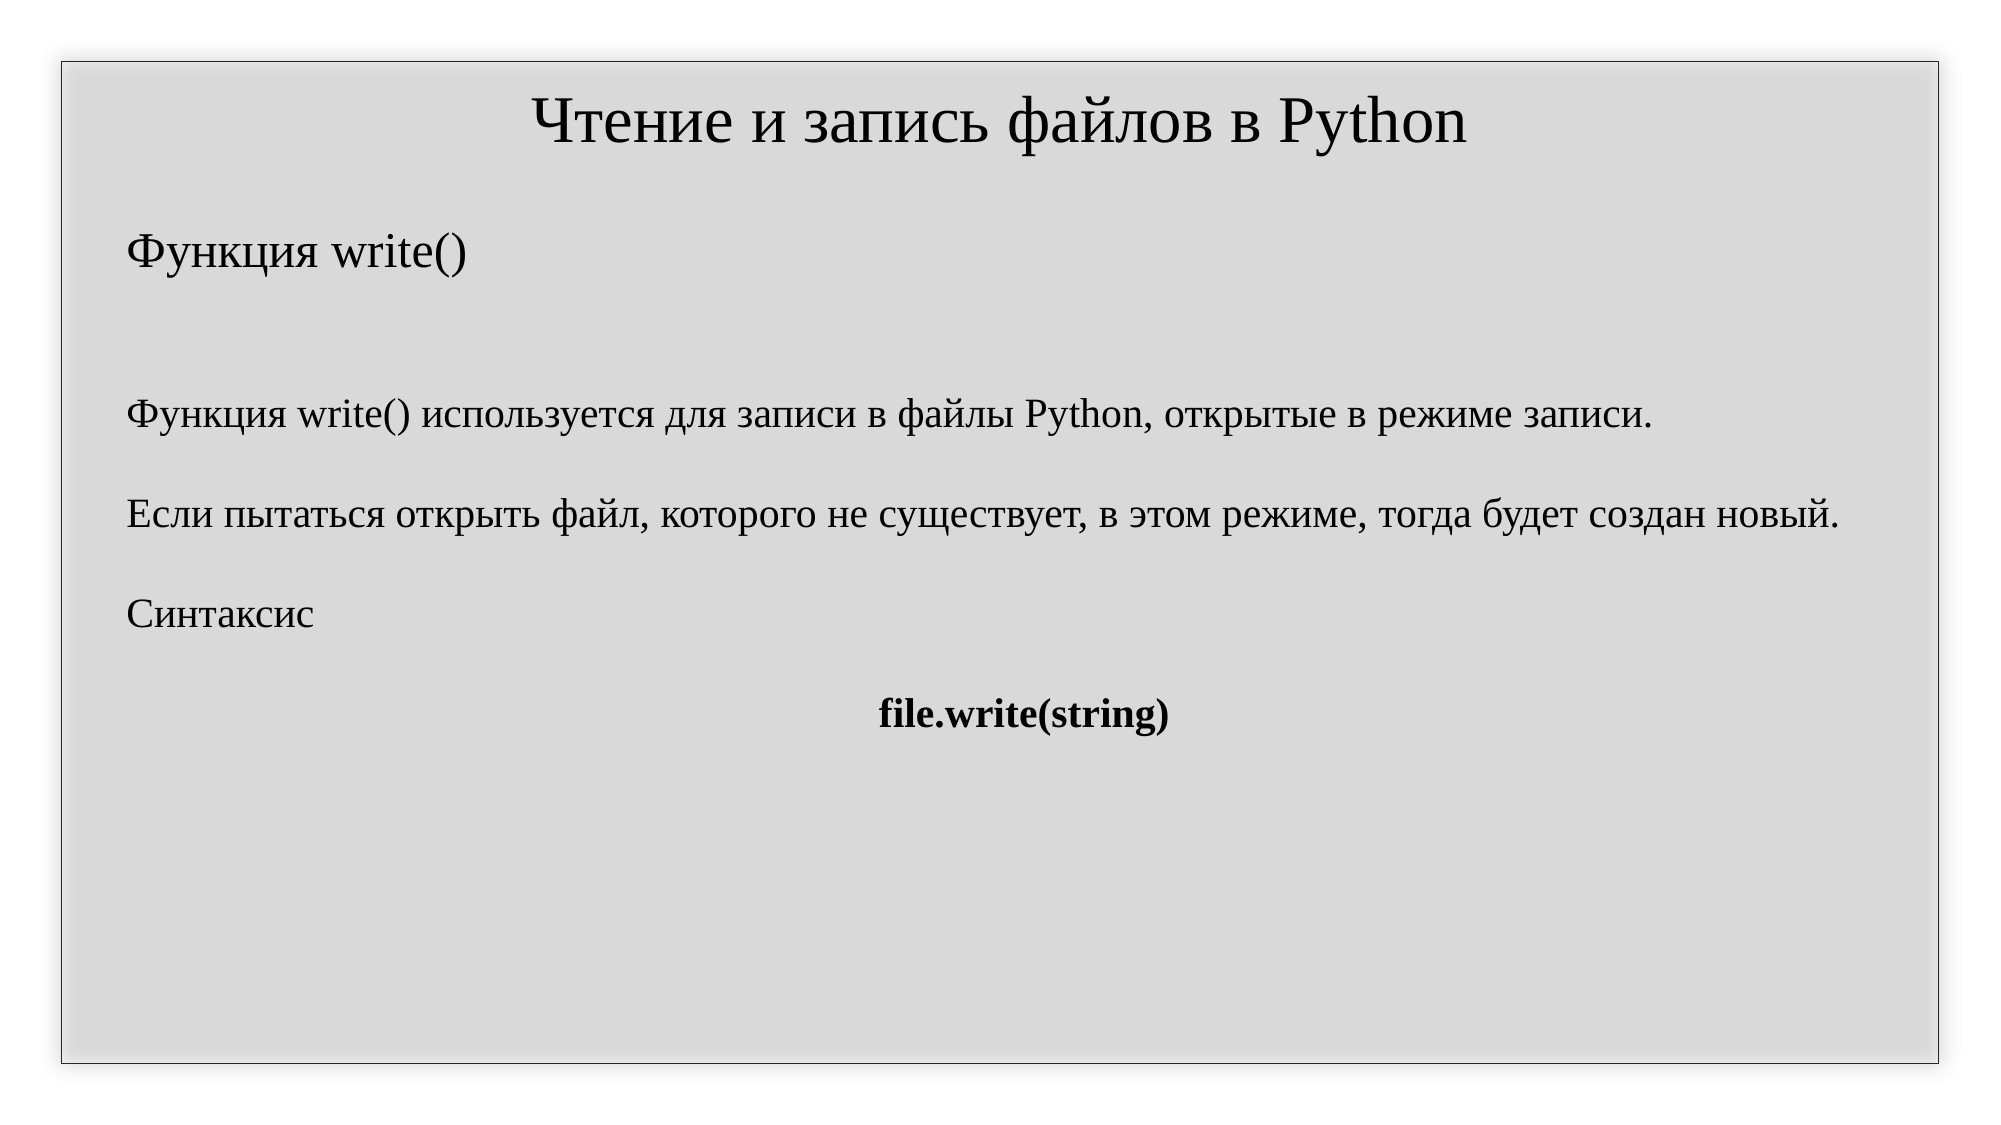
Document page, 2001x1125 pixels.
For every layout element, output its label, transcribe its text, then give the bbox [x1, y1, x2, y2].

text_box Функция write() [111, 210, 1977, 287]
text_box Функция write() используется для записи в файлы Python, открытые в режиме записи. Если пытаться открыть файл, которого не существует, в этом режиме, тогда будет создан новый. Синтаксис file.write(string) [111, 378, 1938, 747]
text_box Чтение и запись файлов в Python [111, 67, 1889, 164]
